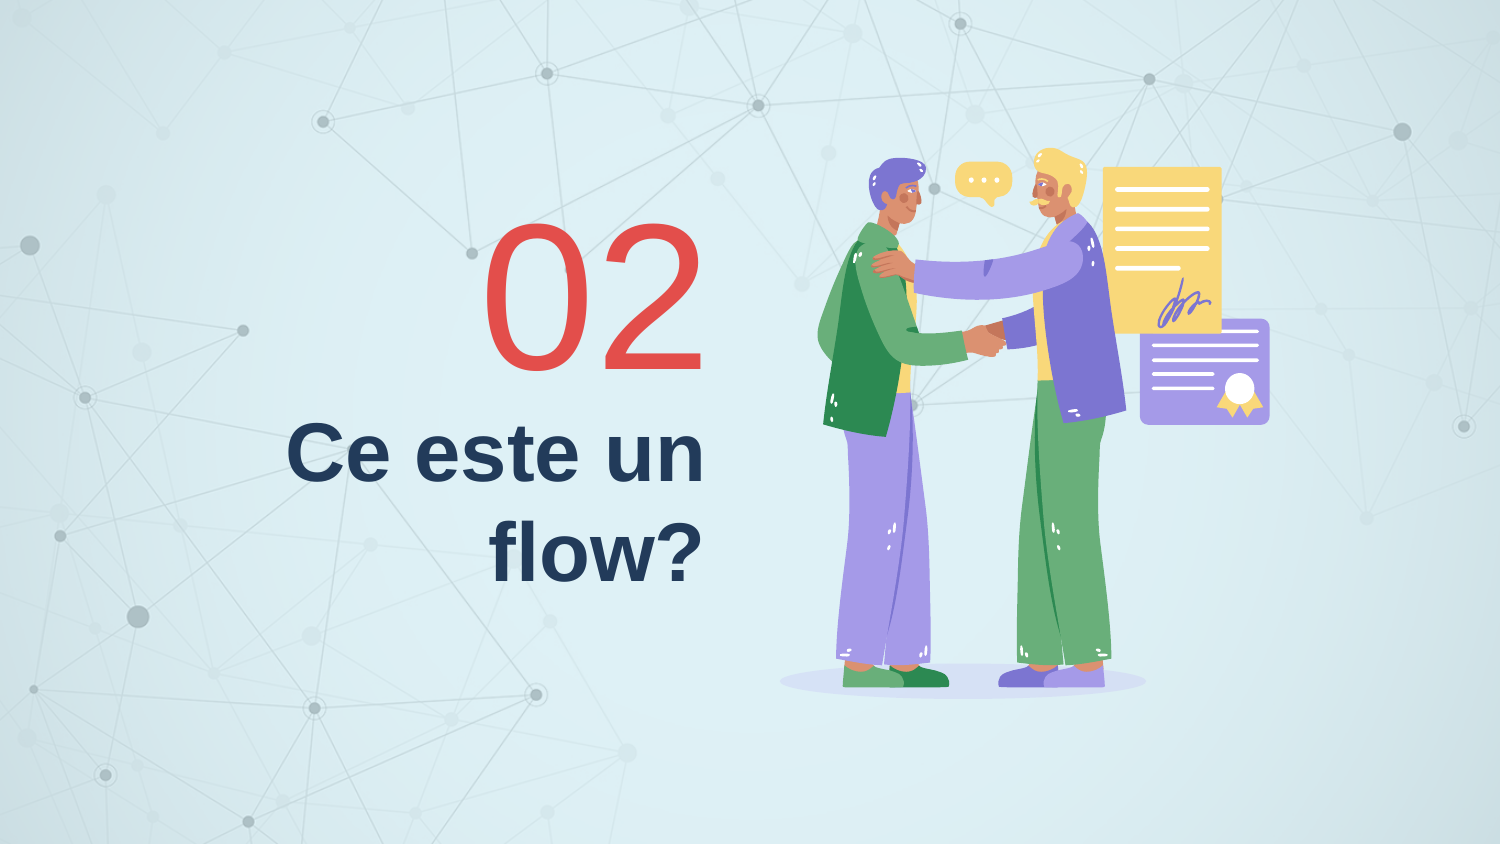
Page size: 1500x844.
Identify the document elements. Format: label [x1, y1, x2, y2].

text_box [779, 145, 1270, 700]
picture [0, 0, 1500, 844]
